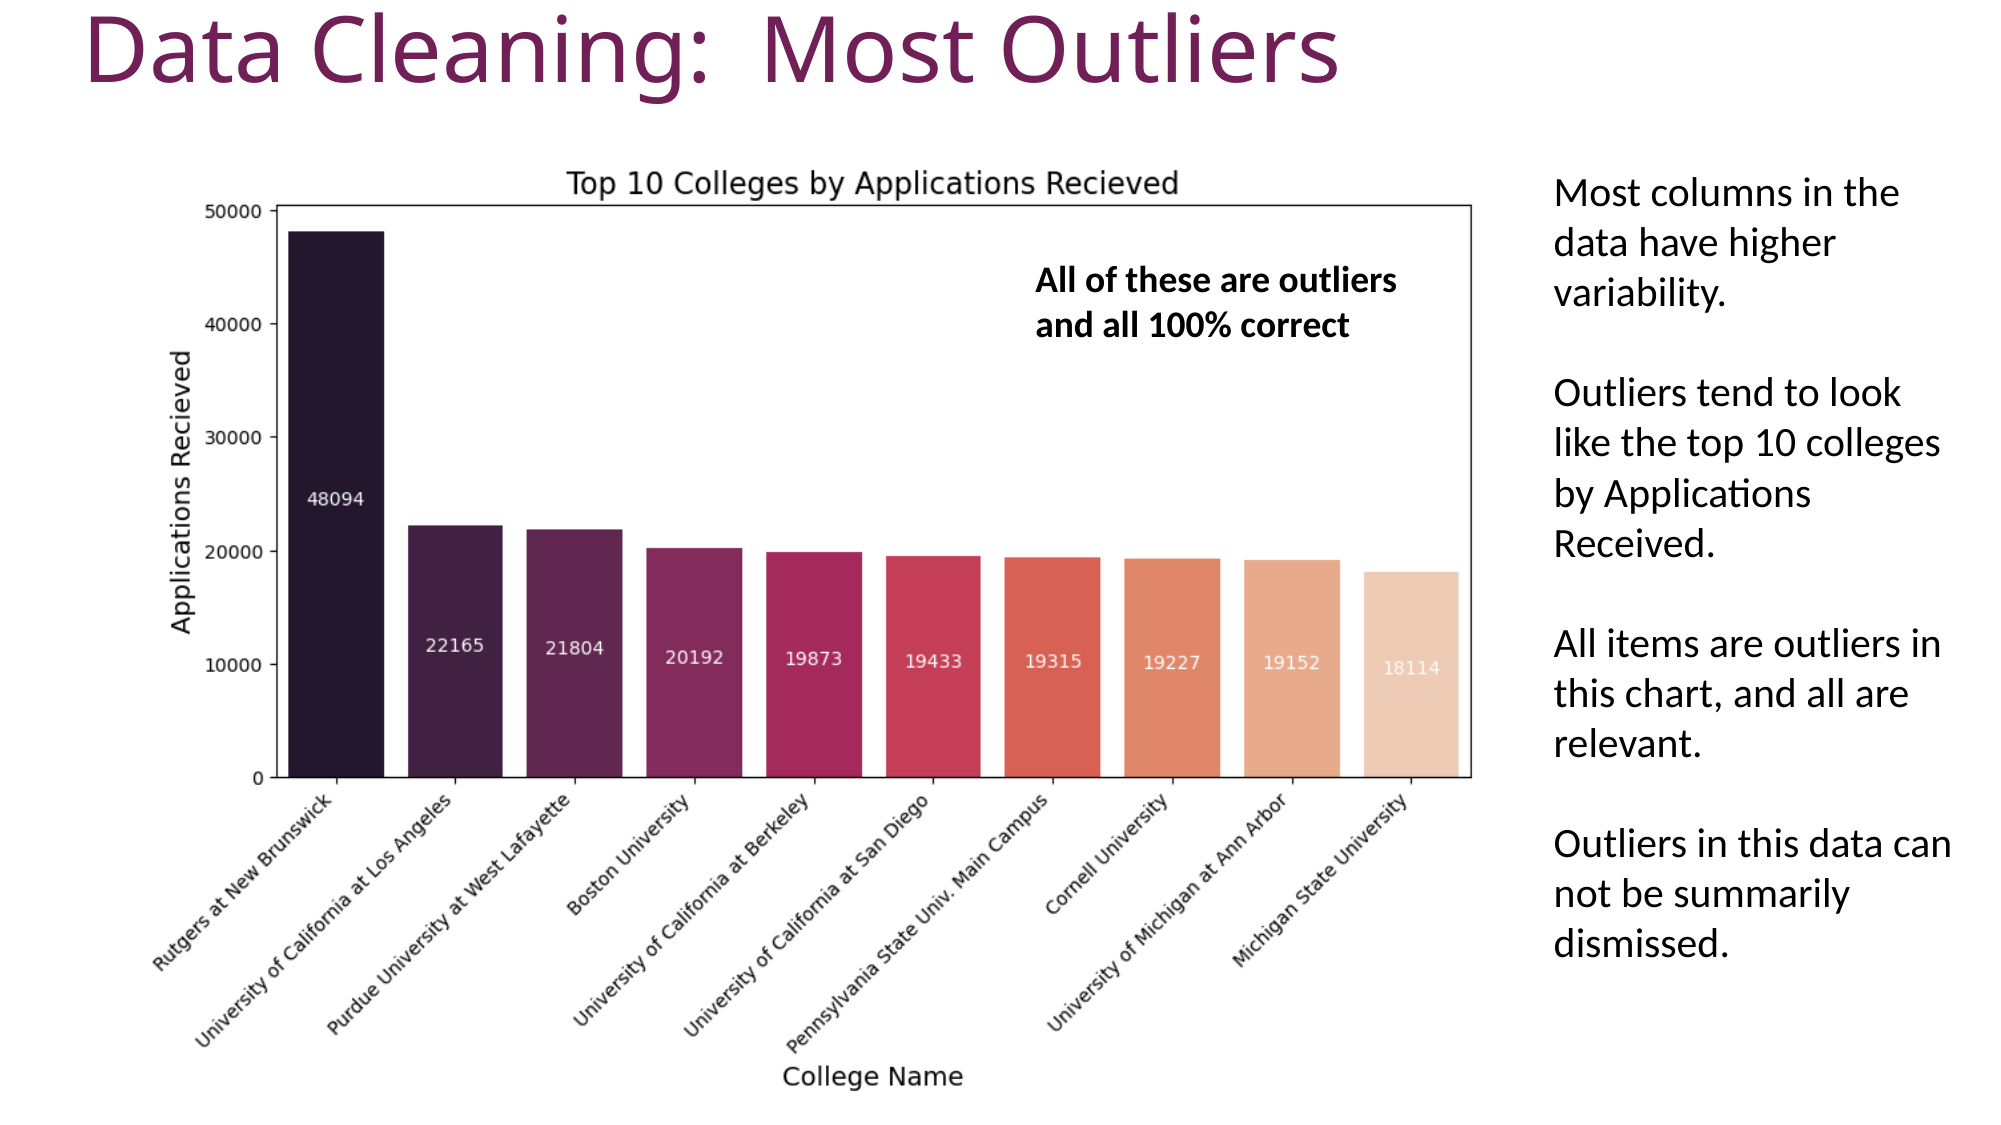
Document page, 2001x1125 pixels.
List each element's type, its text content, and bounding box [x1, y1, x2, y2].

title Data Cleaning: Most Outliers [67, 0, 1793, 162]
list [138, 157, 1484, 1104]
text_box Most columns in the data have higher variability. Outliers tend to look like the top 10 colleges by Applications Received. All items are outliers in this chart, and all are relevant. Outliers in this data can not be summarily dismissed. [1539, 157, 1981, 973]
